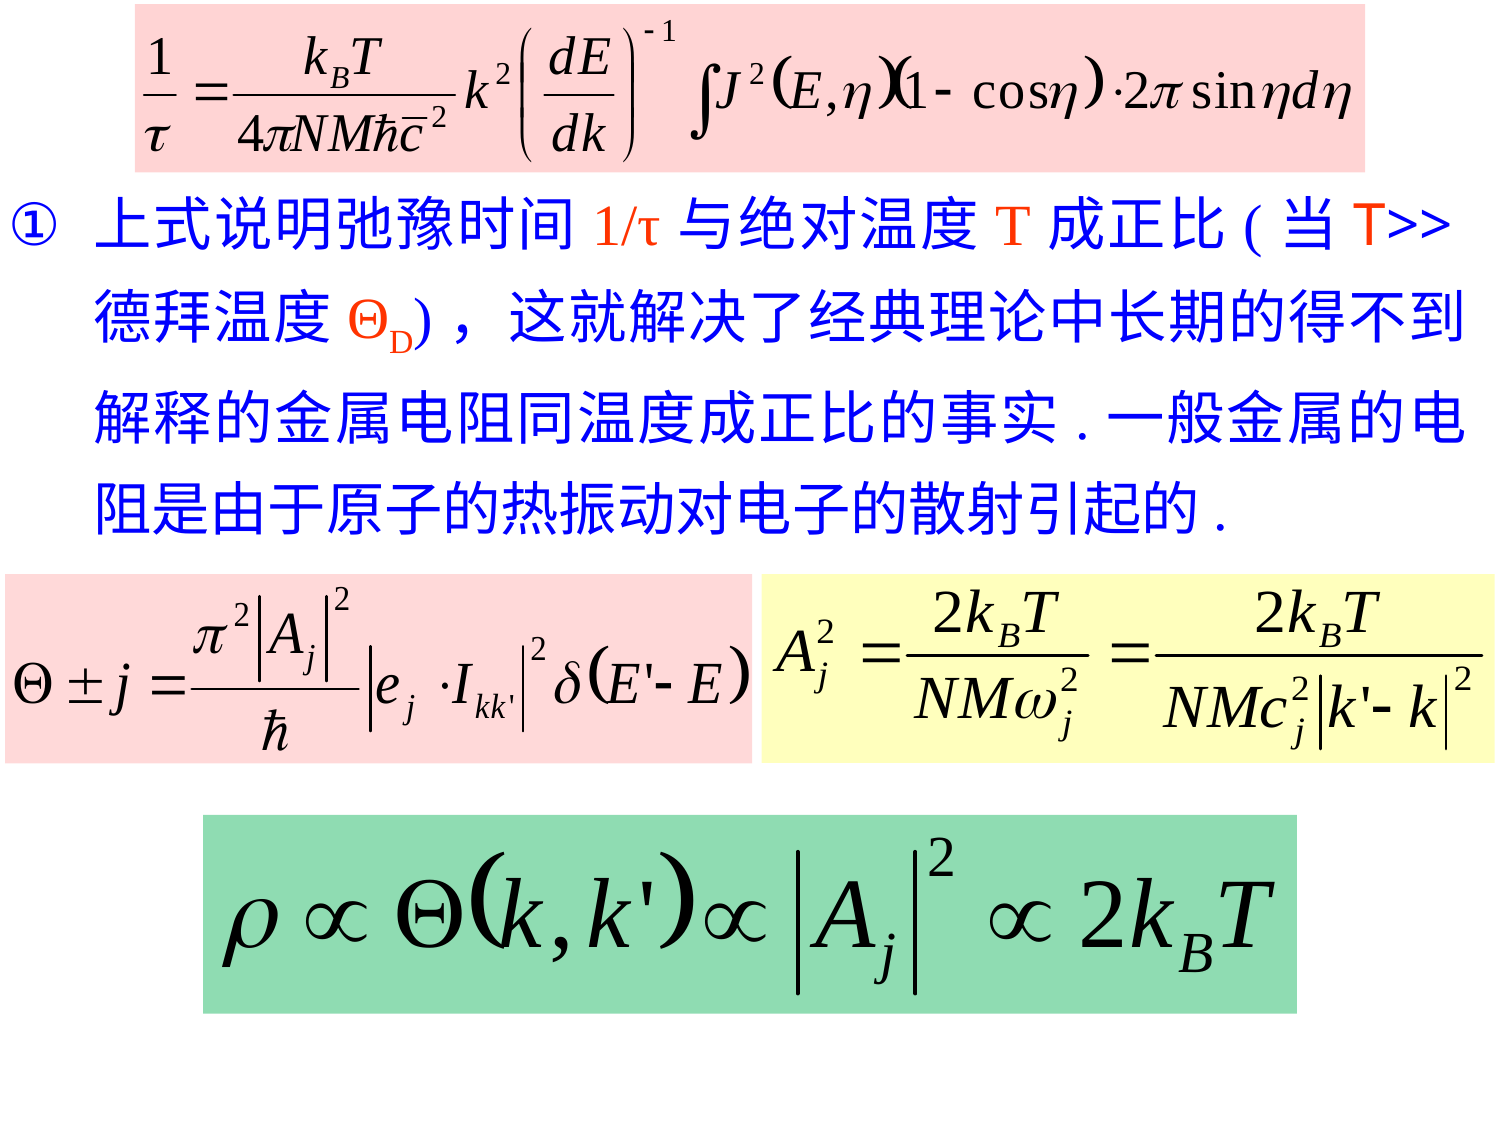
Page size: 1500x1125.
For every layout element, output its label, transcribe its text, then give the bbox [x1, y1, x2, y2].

text_box 上式说明弛豫时间1/τ与绝对温度T成正比(当T>>德拜温度ΘD)，这就解决了经典理论中长期的得不到解释的金属电阻同温度成正比的事实.一般金属的电阻是由于原子的热振动对电子的散射引起的. [0, 158, 1482, 550]
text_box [761, 573, 1495, 763]
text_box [4, 573, 753, 764]
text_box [202, 814, 1298, 1014]
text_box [134, 3, 1366, 173]
